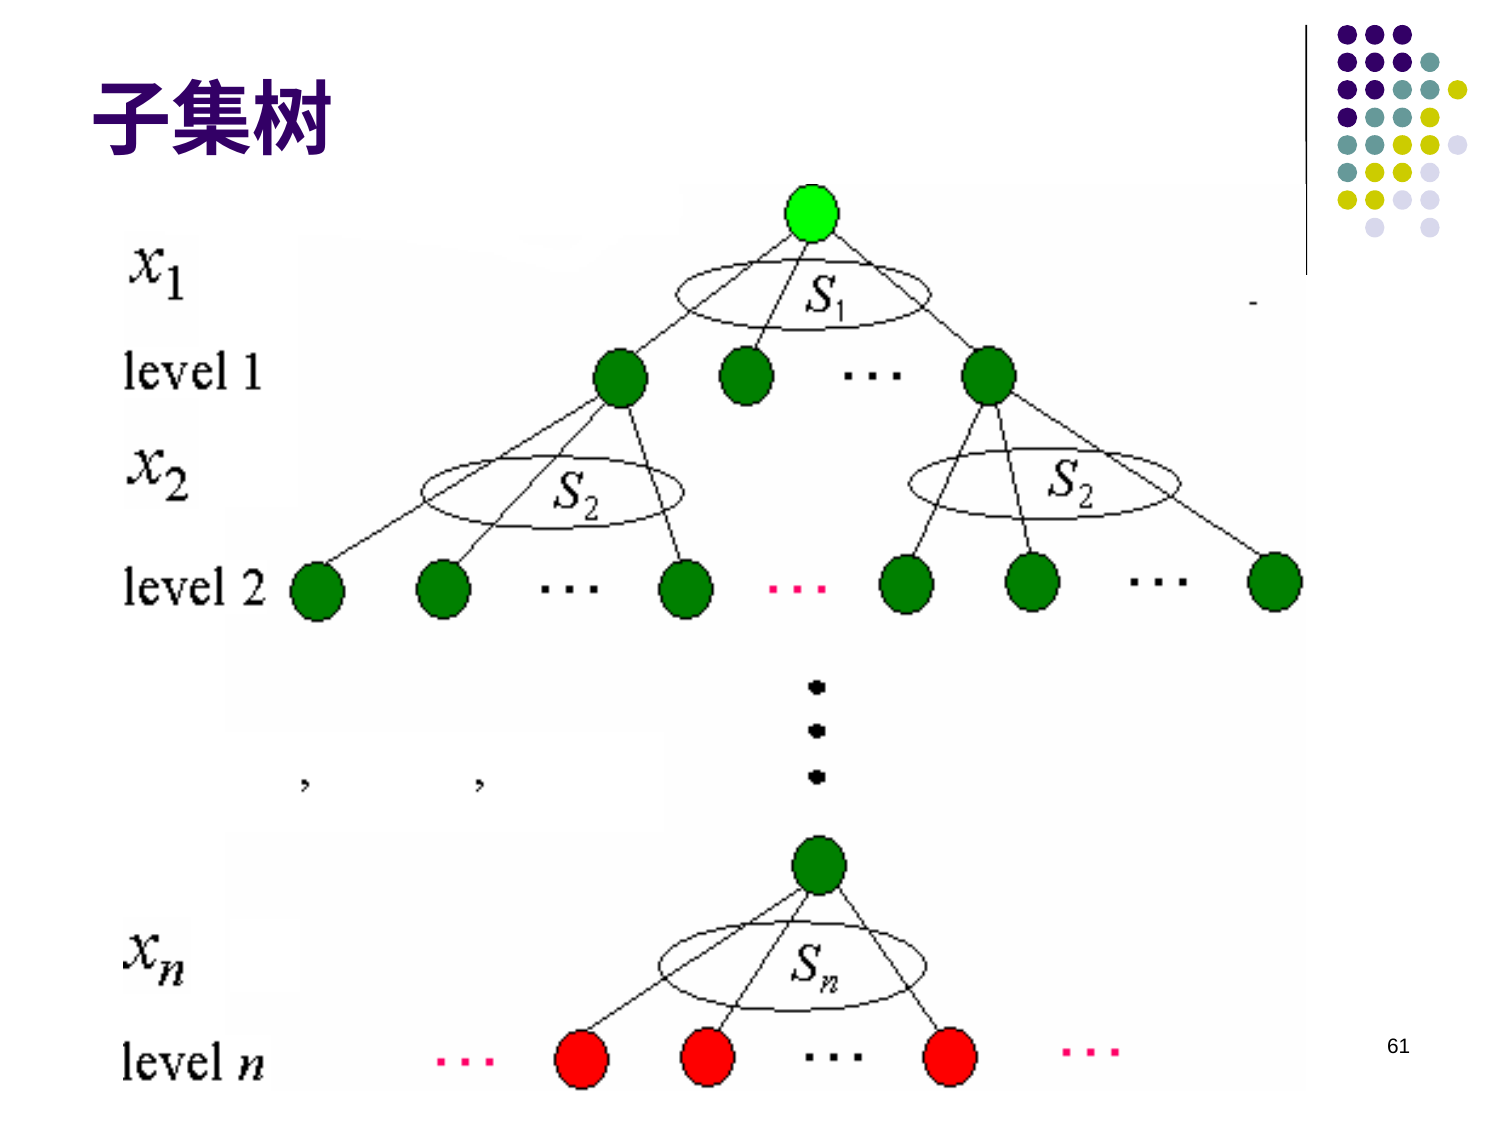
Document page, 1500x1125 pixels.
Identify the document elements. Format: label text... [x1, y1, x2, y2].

title 子集树 [74, 19, 1313, 173]
slide_number 61 [1306, 1025, 1425, 1100]
picture [123, 184, 1306, 1093]
